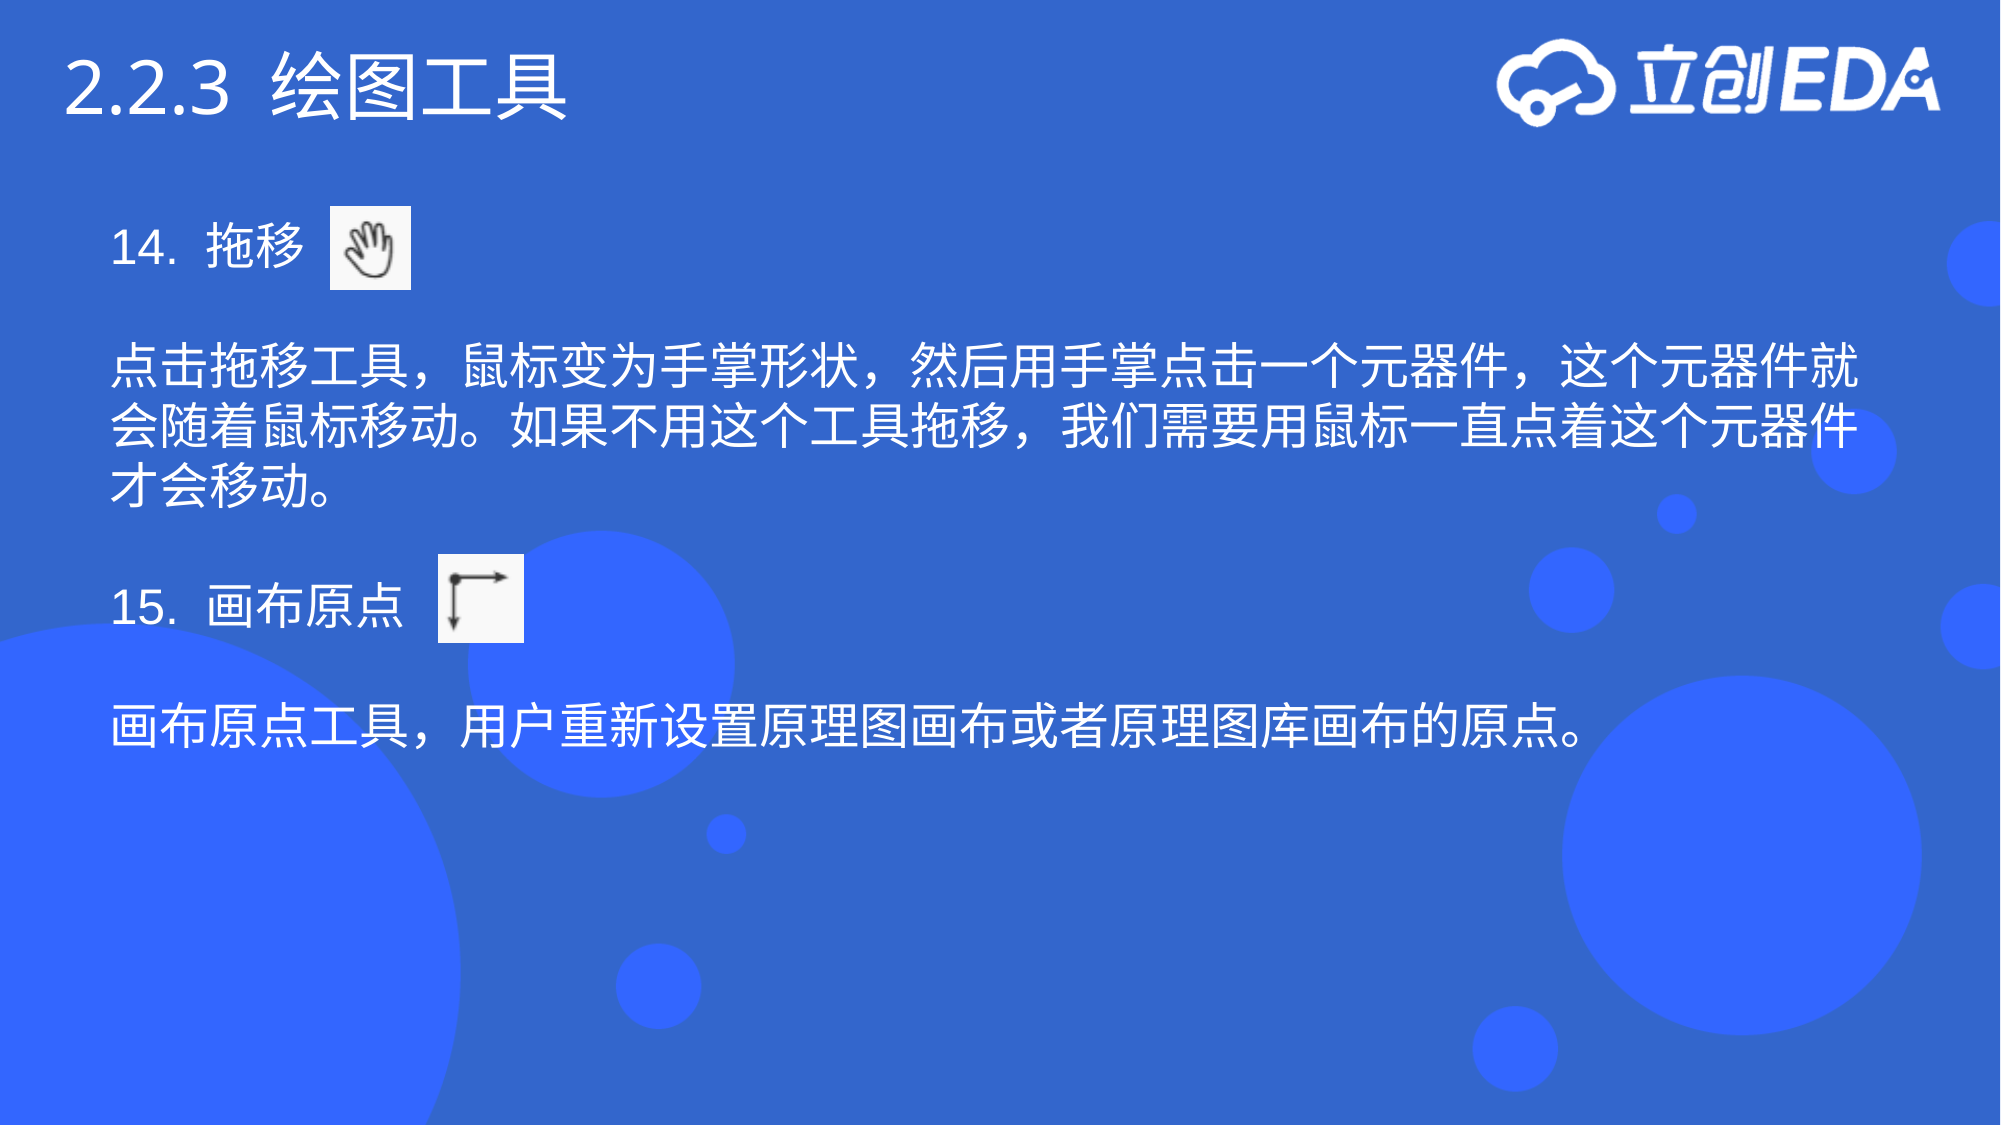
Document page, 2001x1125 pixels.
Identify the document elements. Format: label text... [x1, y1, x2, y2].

picture [0, 0, 2001, 1125]
text_box 2.2.3 绘图工具 [48, 31, 585, 137]
text_box 14. 拖移 点击拖移工具，鼠标变为手掌形状，然后用手掌点击一个元器件，这个元器件就会随着鼠标移动。如果不用这个工具拖移，我们需要用鼠标一直点着这个元器件才会移动。 15. 画布原点 画布原点工具，用户重新设置原理图画布或者原理图库画布的原点。 [95, 206, 1906, 762]
